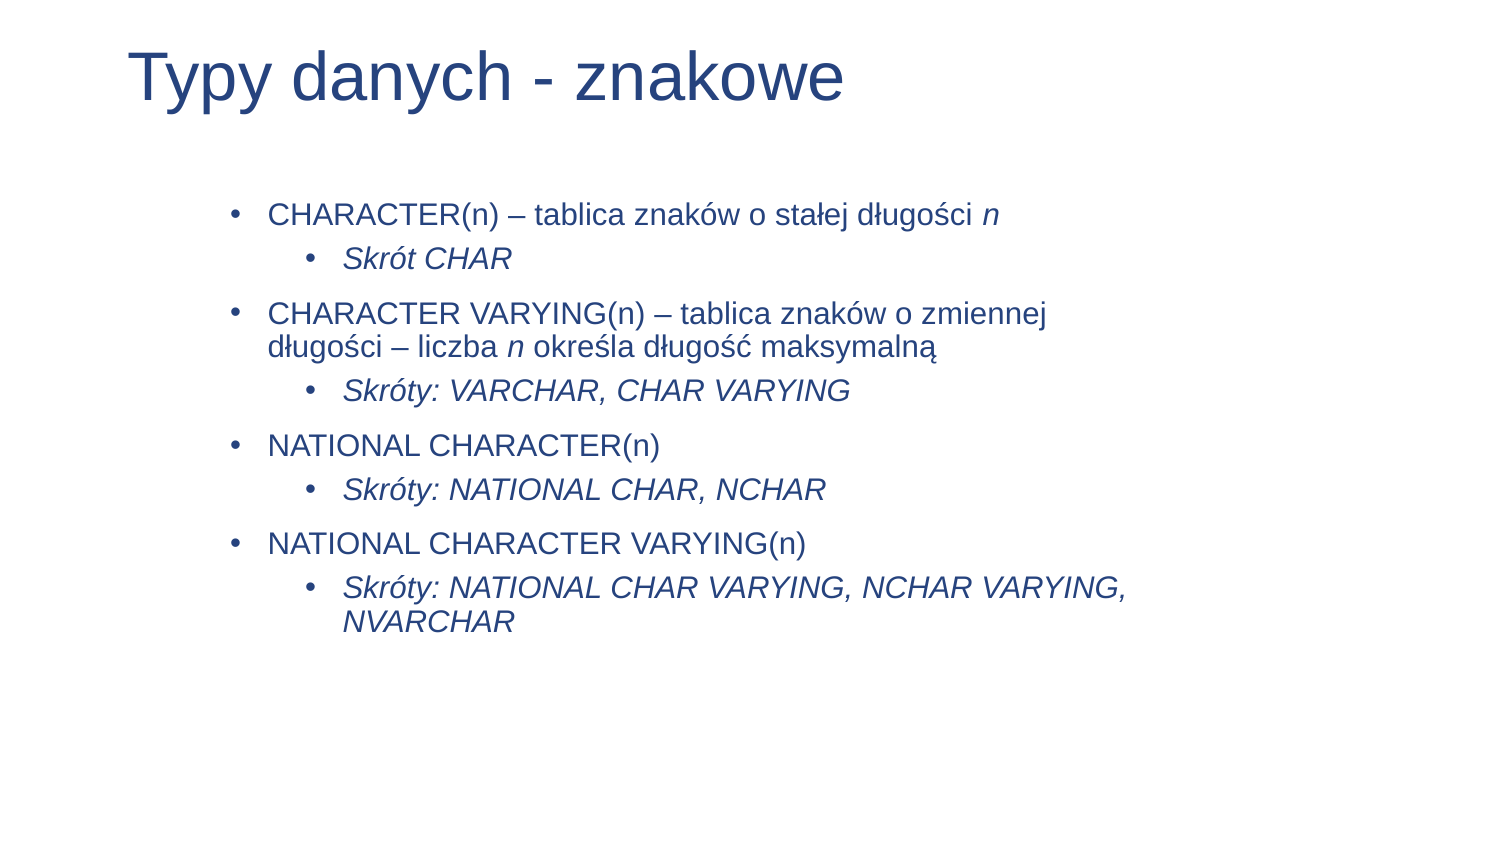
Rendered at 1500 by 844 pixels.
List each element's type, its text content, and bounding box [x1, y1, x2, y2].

text_box CHARACTER(n) – tablica znaków o stałej długości n Skrót CHAR CHARACTER VARYING(n) – tablica znaków o zmiennej długości – liczba n określa długość maksymalną Skróty: VARCHAR, CHAR VARYING NATIONAL CHARACTER(n) Skróty: NATIONAL CHAR, NCHAR NATIONAL CHARACTER VARYING(n) Skróty: NATIONAL CHAR VARYING, NCHAR VARYING, NVARCHAR [215, 191, 1172, 749]
text_box Typy danych - znakowe [112, 34, 1069, 175]
